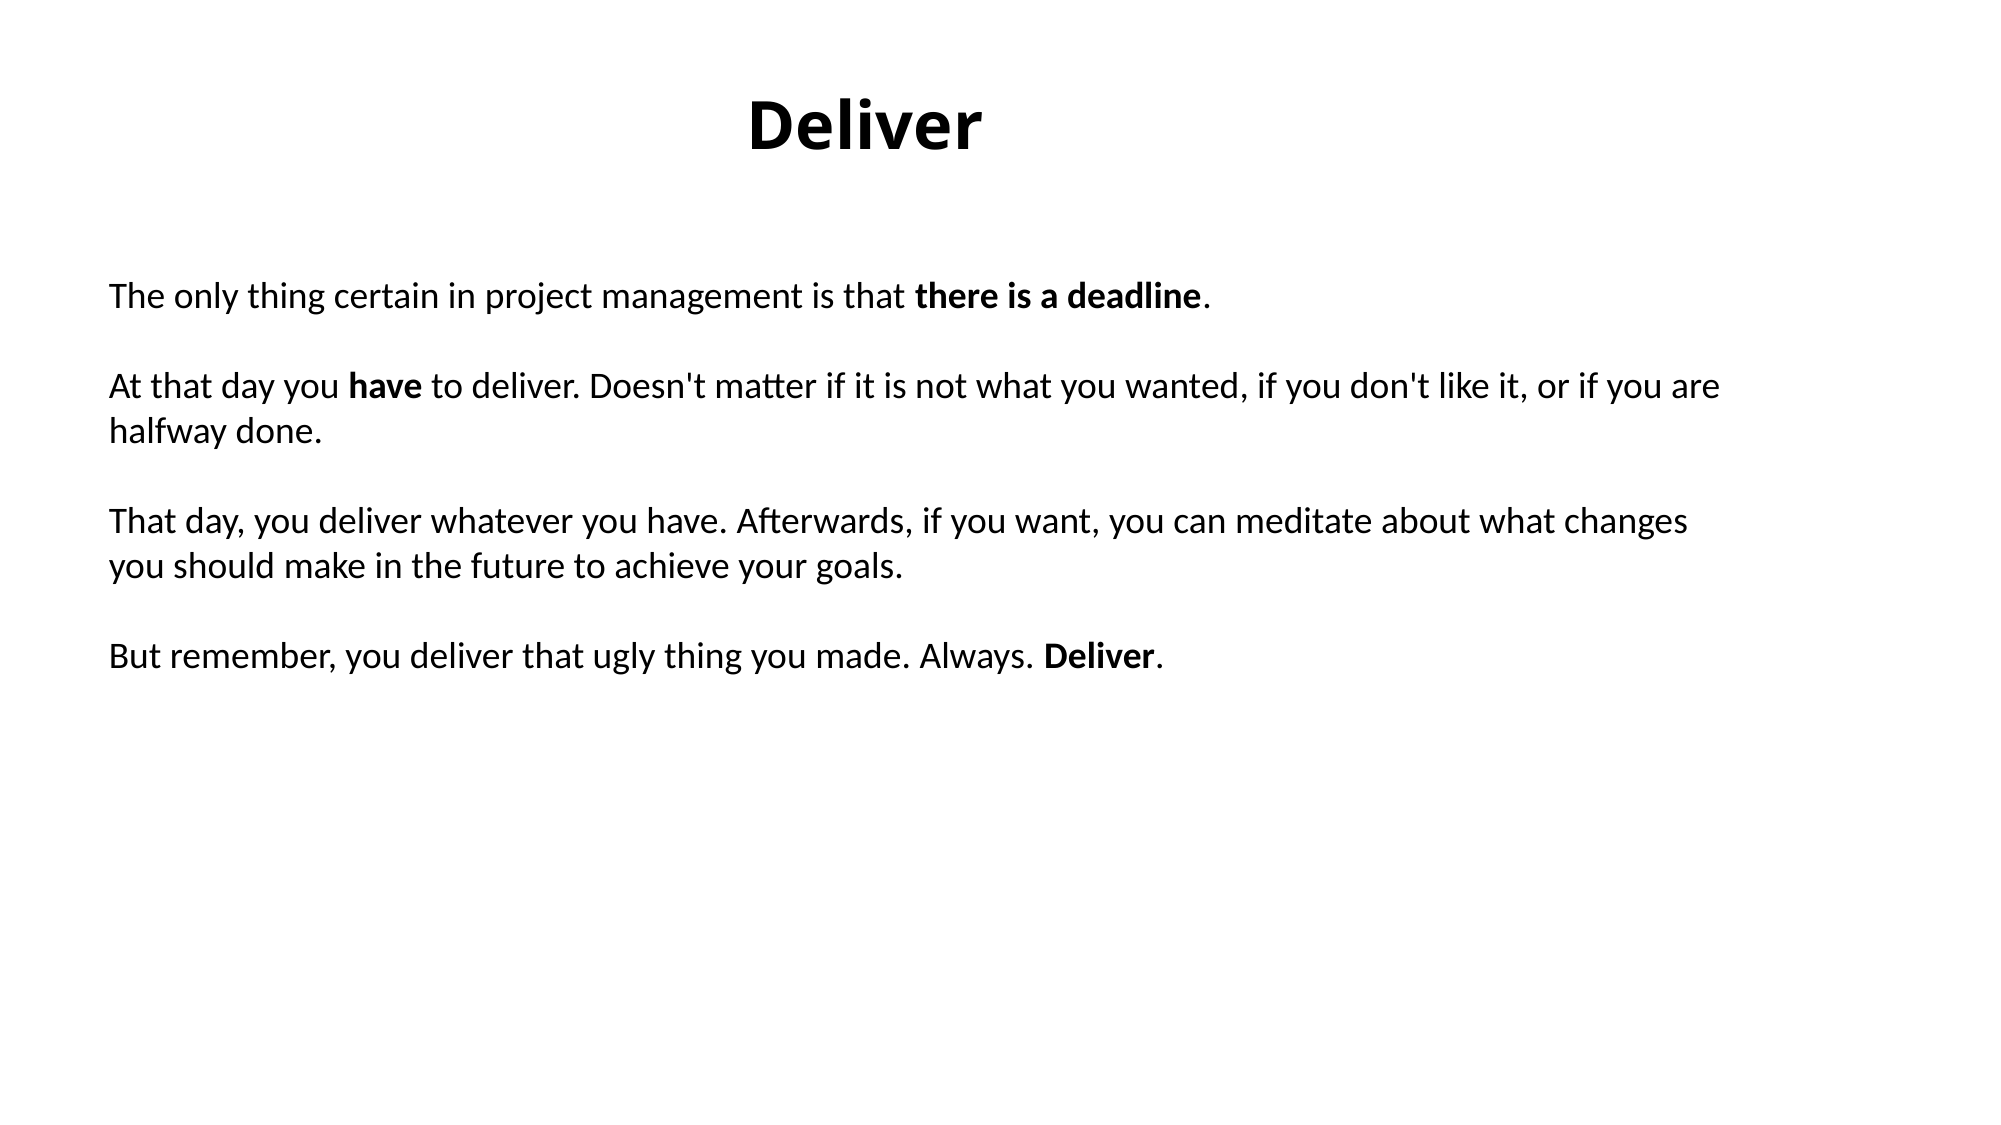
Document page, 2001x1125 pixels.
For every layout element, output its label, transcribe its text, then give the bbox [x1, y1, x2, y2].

text_box Deliver [731, 75, 1499, 171]
text_box The only thing certain in project management is that there is a deadline. At that day you have to deliver. Doesn't matter if it is not what you wanted, if you don't like it, or if you are halfway done. That day, you deliver whatever you have. Afterwards, if you want, you can meditate about what changes you should make in the future to achieve your goals. But remember, you deliver that ugly thing you made. Always. Deliver. [93, 263, 1758, 684]
